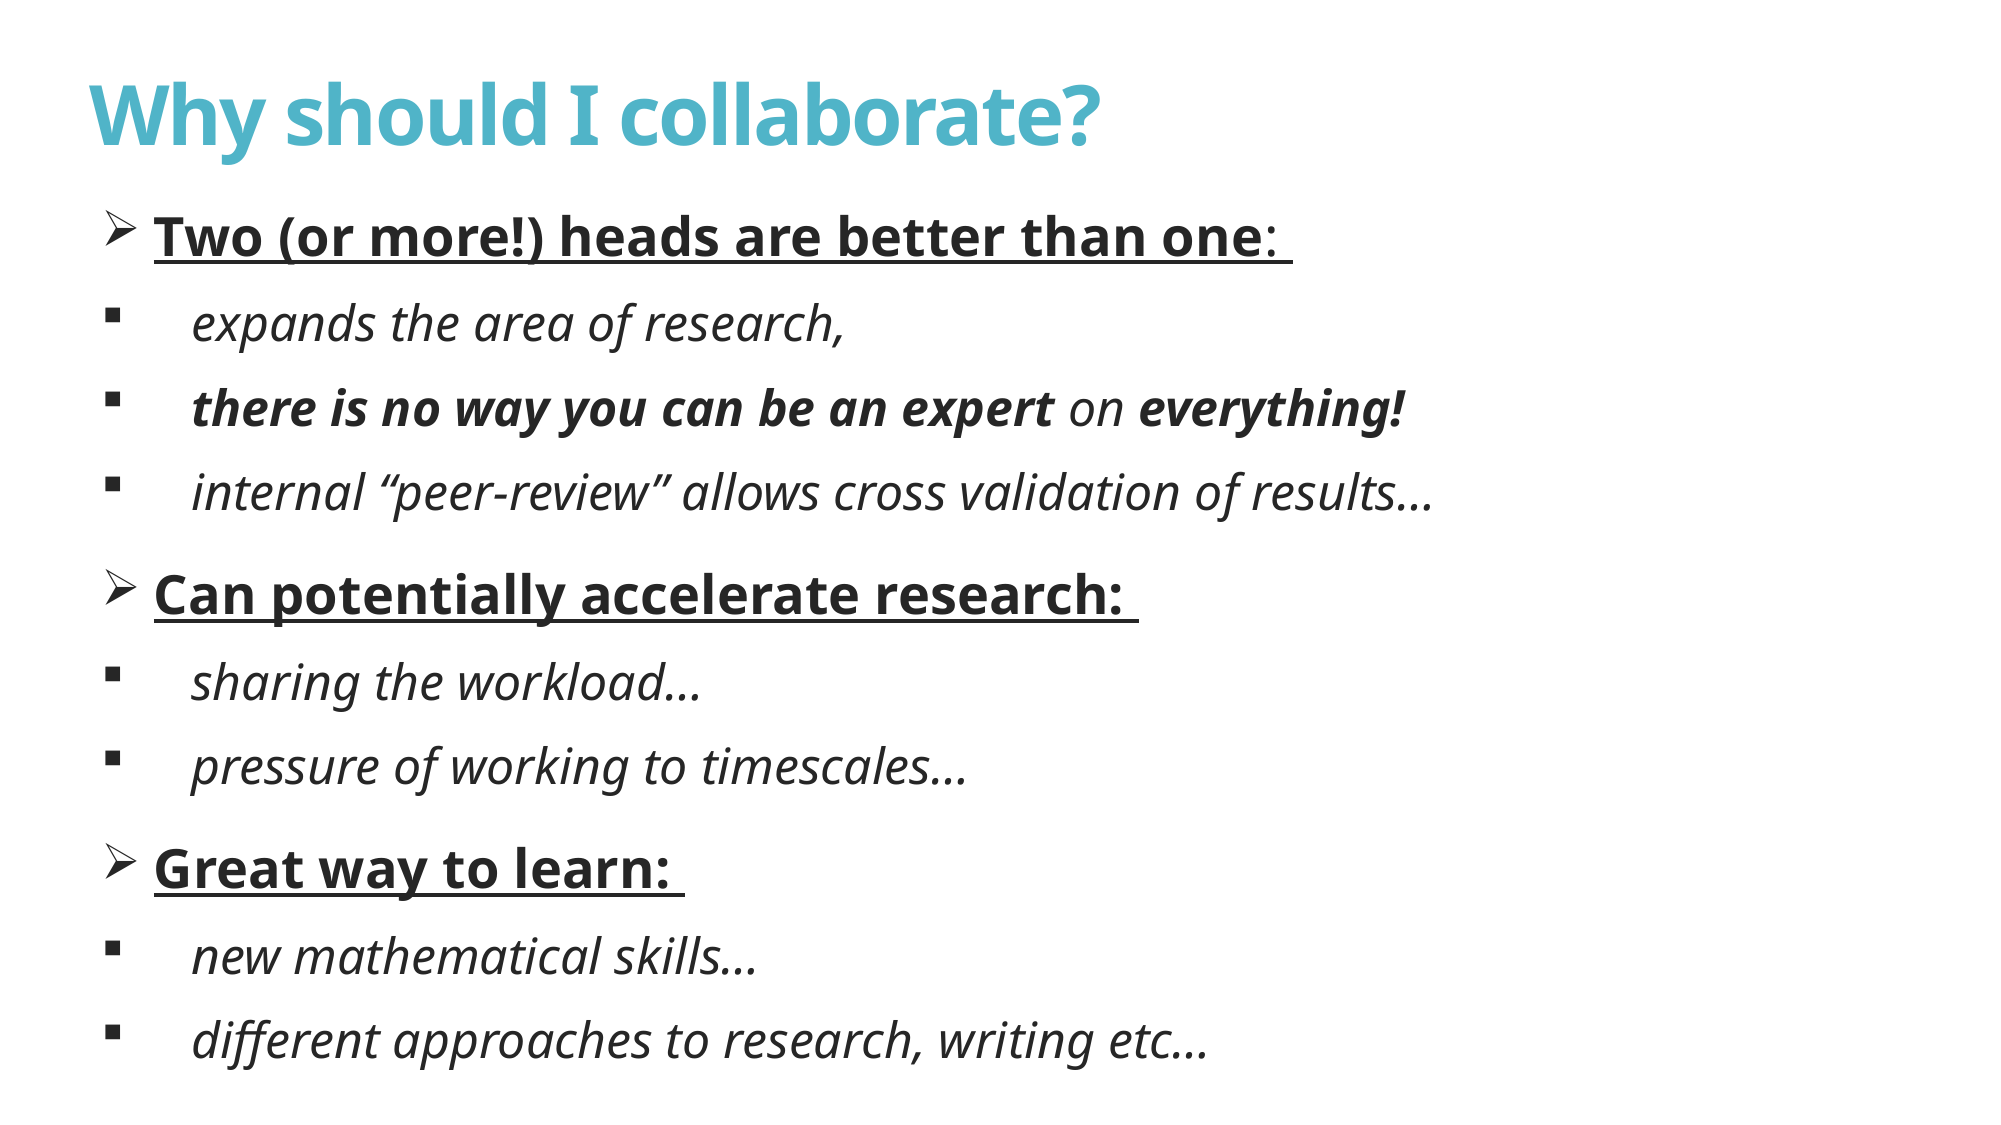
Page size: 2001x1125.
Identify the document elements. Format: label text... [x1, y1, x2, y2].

title Why should I collaborate? [74, 11, 1800, 229]
list Two (or more!) heads are better than one: expands the area of research, there is no way you can be an expert on everything! internal “peer-review” allows cross validation of results… Can potentially accelerate research: sharing the workload… pressure of working to timescales… Great way to learn: new mathematical skills… different approaches to research, writing etc… [86, 181, 1680, 1107]
